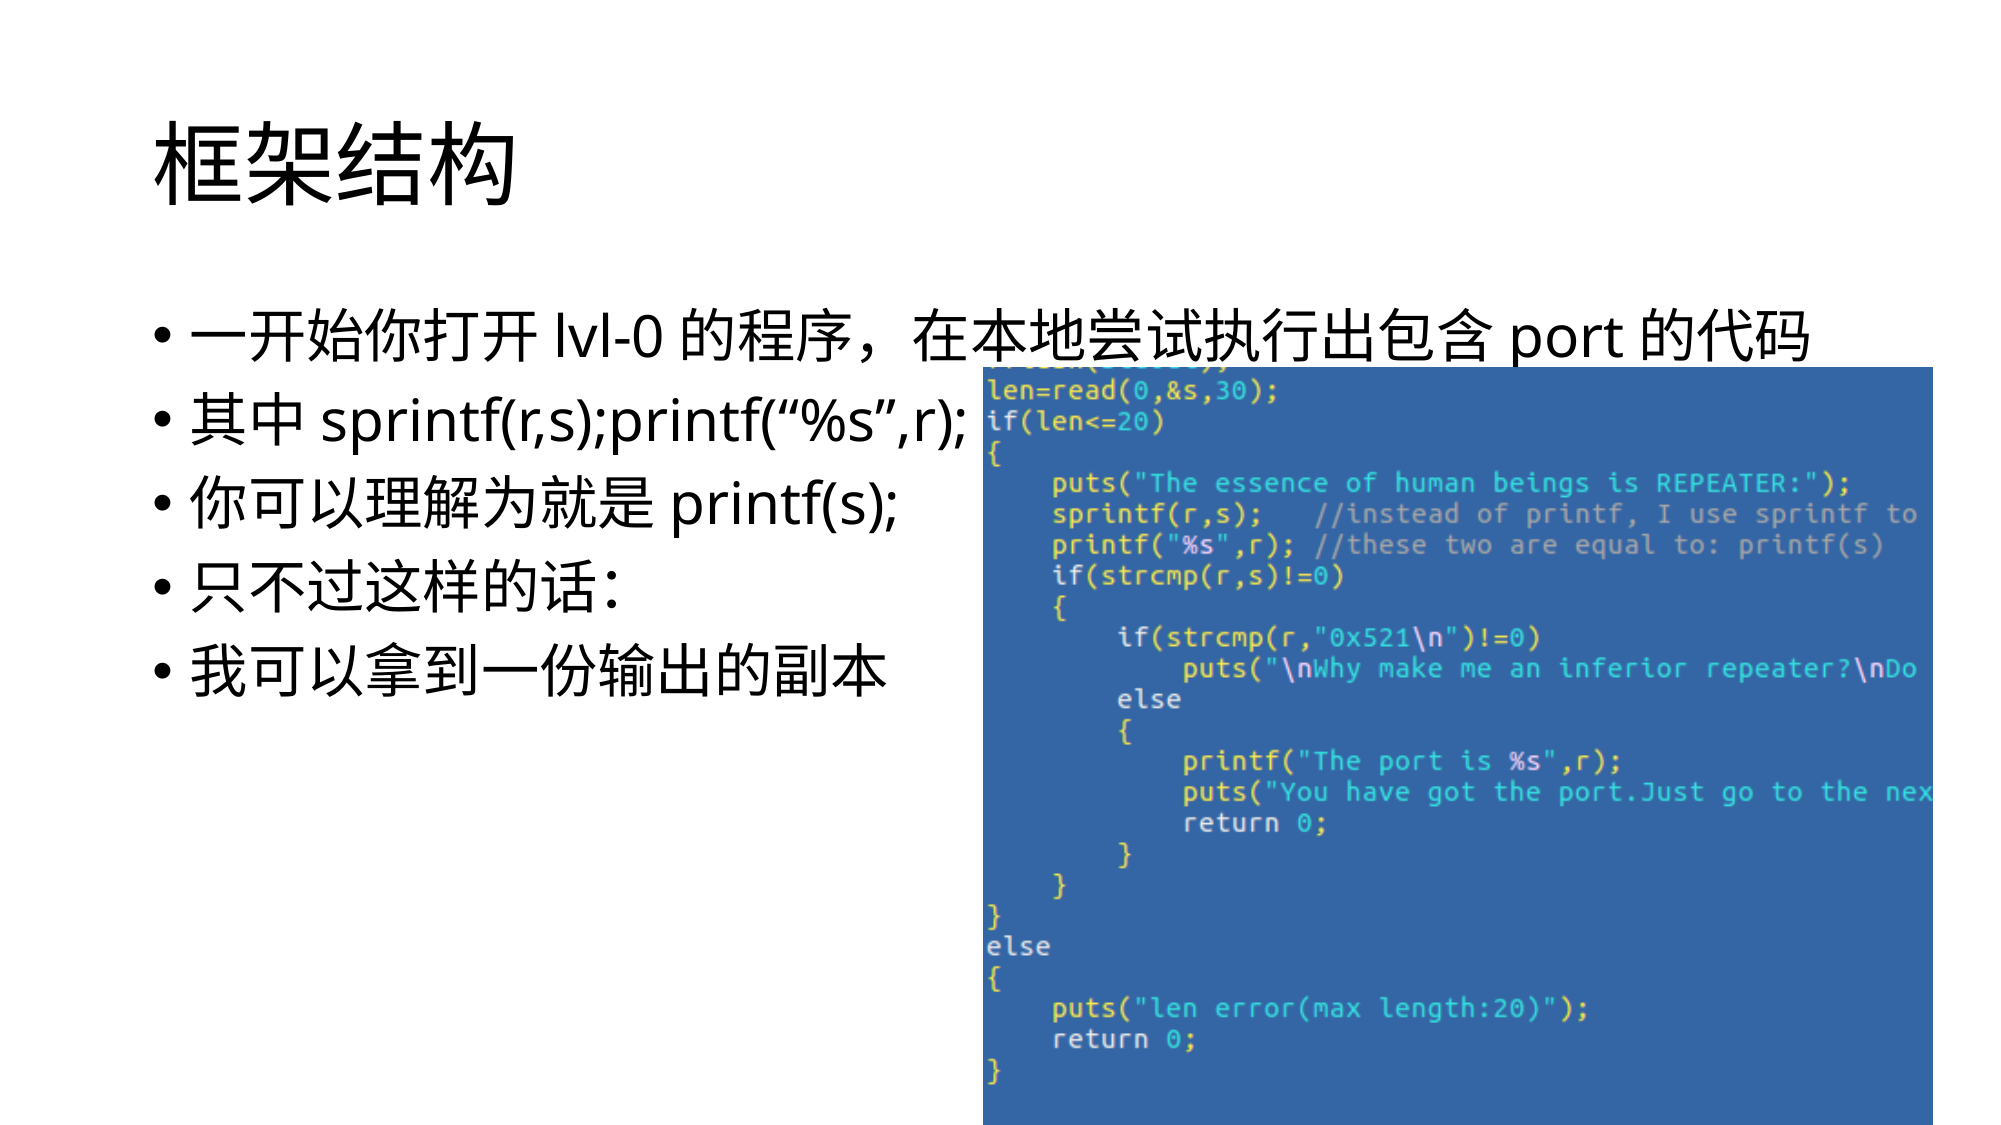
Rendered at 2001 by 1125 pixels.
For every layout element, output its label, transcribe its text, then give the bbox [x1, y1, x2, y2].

list 一开始你打开lvl-0的程序，在本地尝试执行出包含port的代码 其中sprintf(r,s);printf(“%s”,r); 你可以理解为就是printf(s); 只不过这样的话： 我可以拿到一份输出的副本 [137, 299, 1863, 1014]
title 框架结构 [137, 59, 1863, 278]
picture [983, 367, 1933, 1125]
